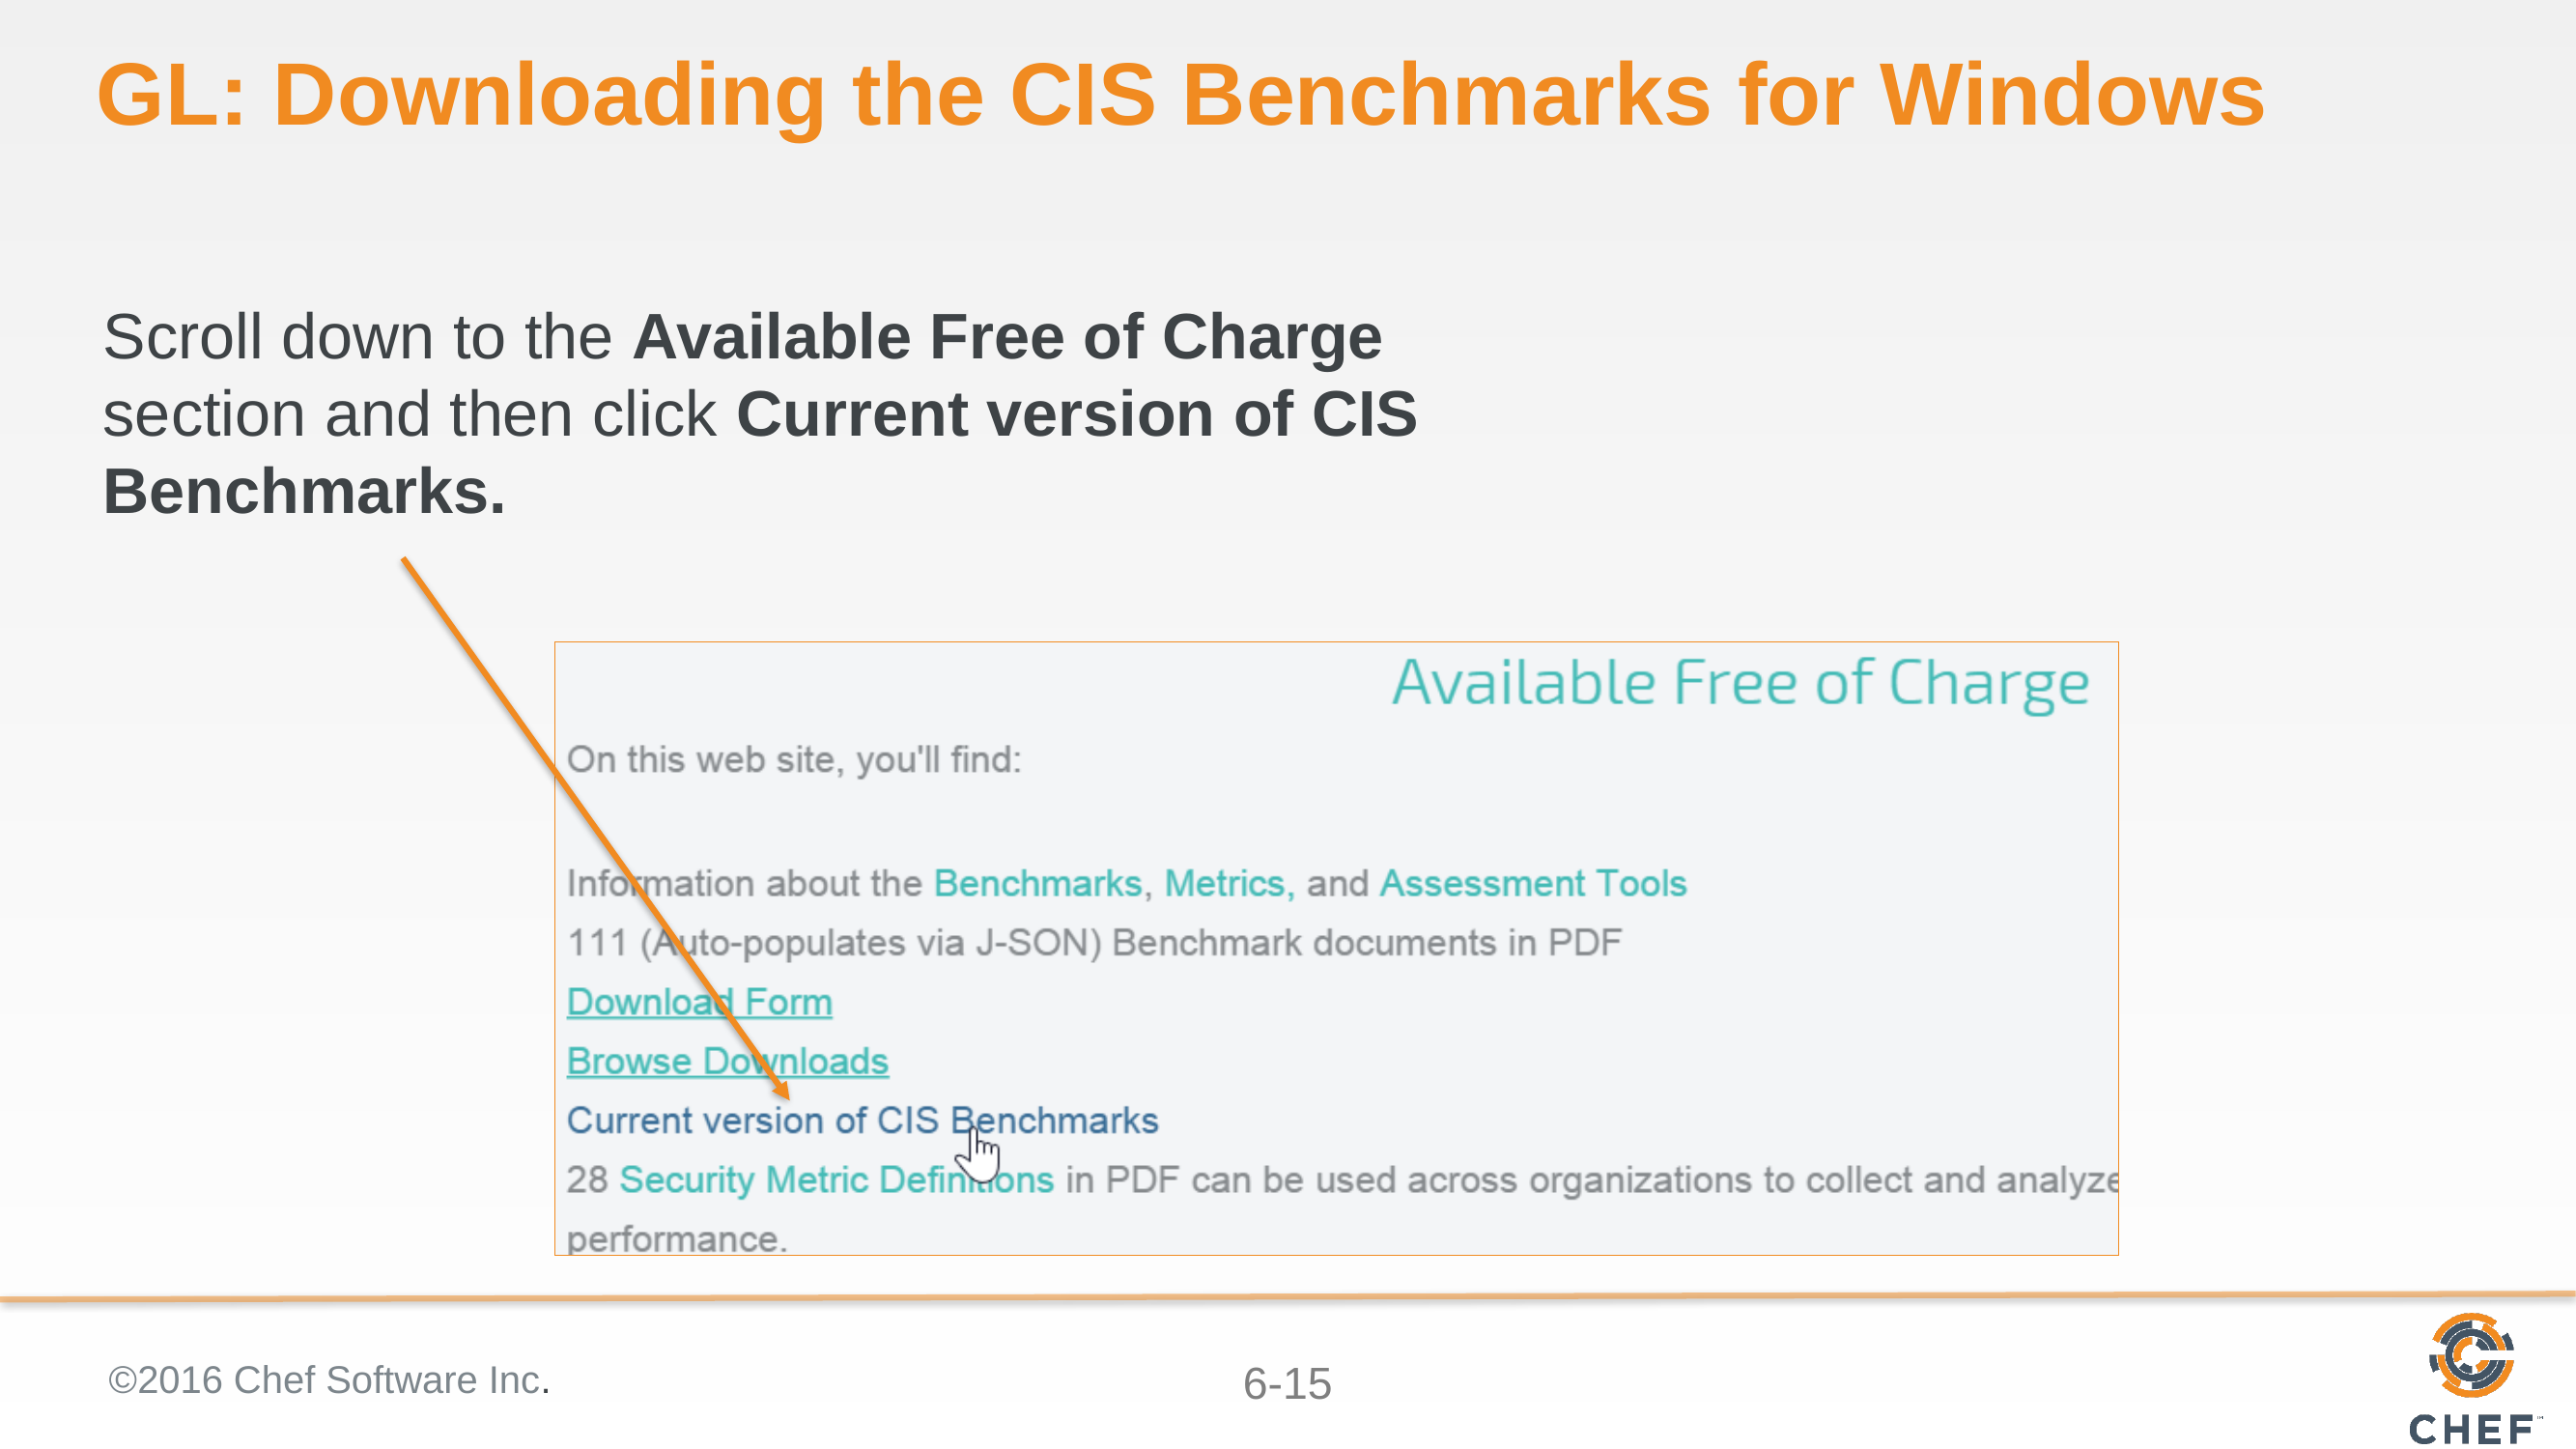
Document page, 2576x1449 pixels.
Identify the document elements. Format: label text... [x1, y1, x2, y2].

picture [553, 640, 2119, 1257]
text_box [402, 557, 790, 1101]
list Scroll down to the Available Free of Charge section and then click Current version of CIS Benchmarks. [102, 294, 1477, 1142]
title GL: Downloading the CIS Benchmarks for Windows [96, 48, 2463, 180]
picture [2399, 1297, 2551, 1449]
